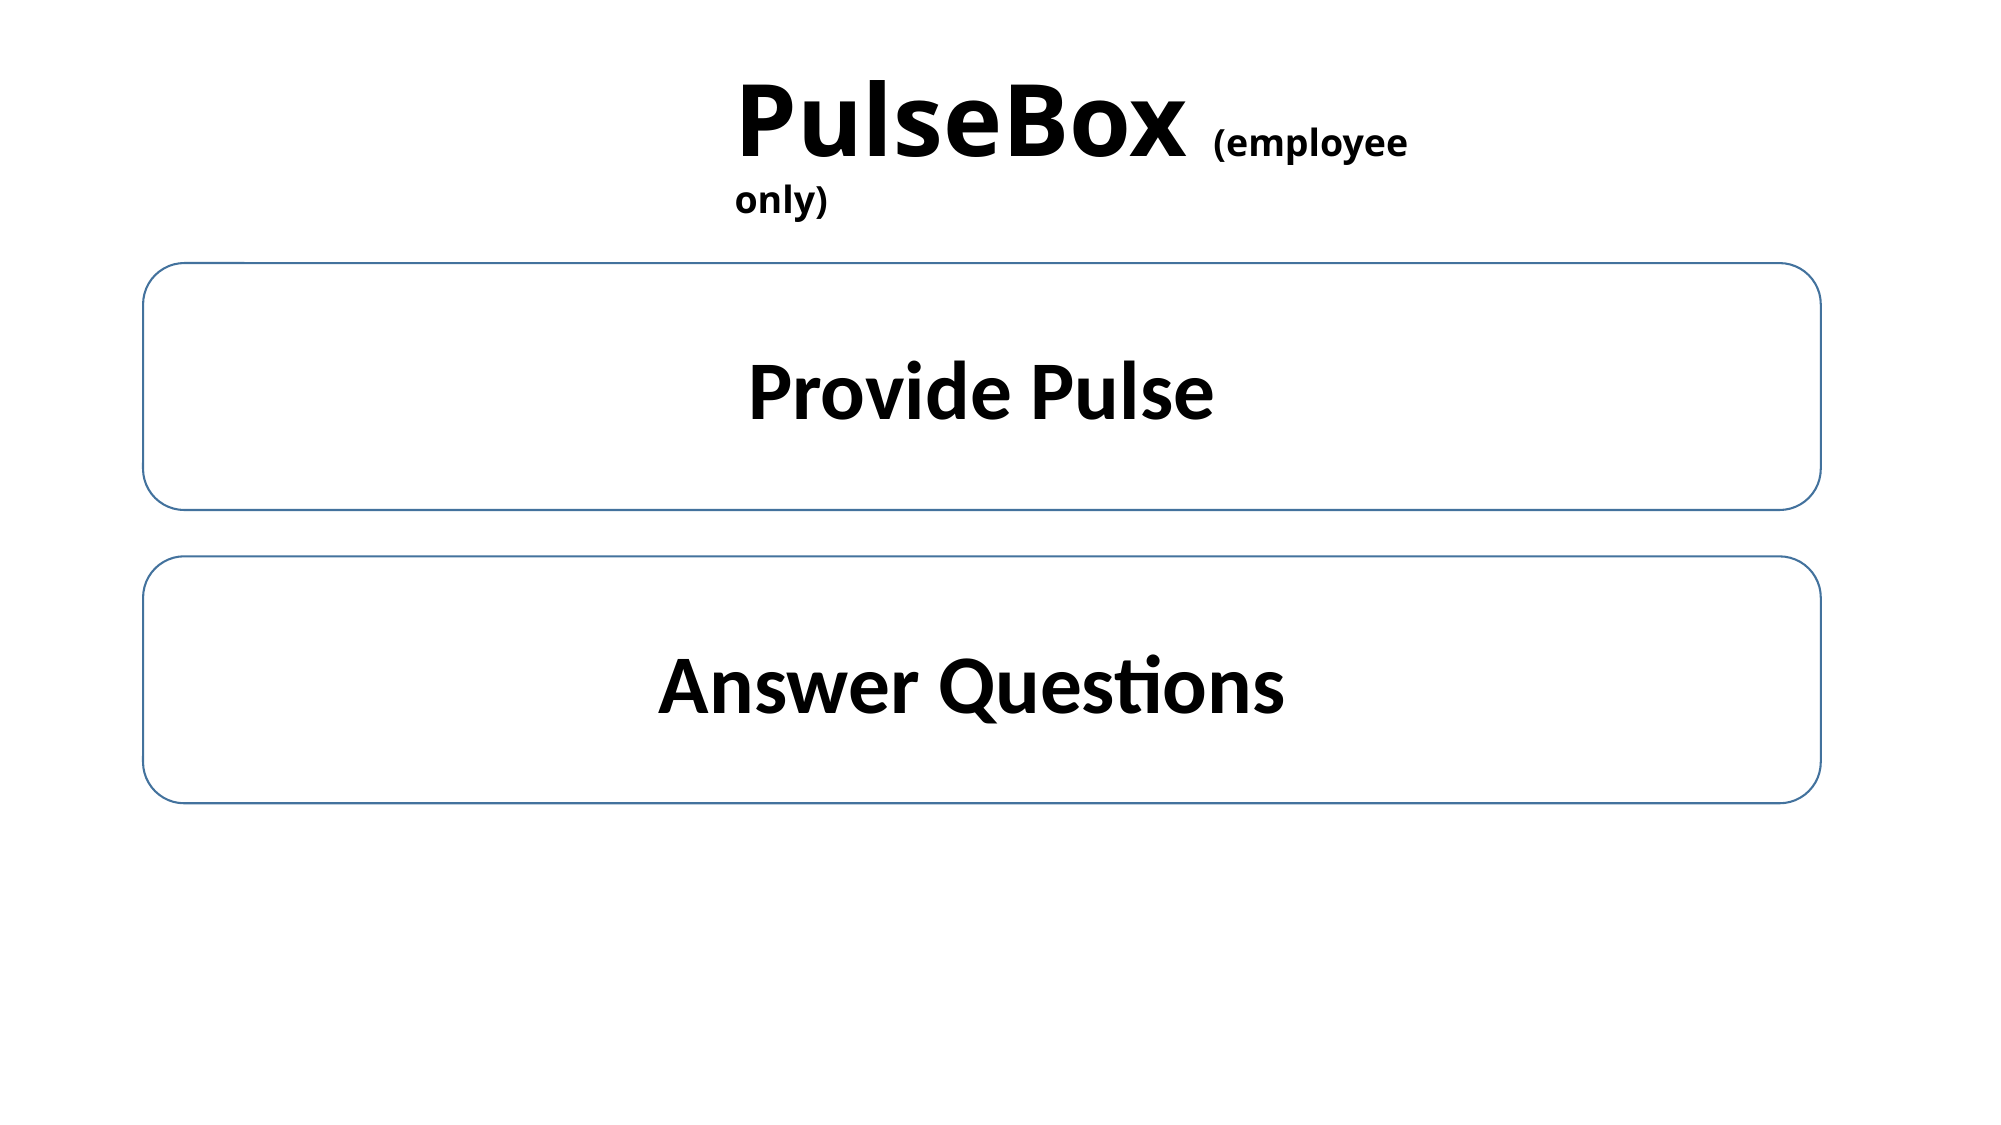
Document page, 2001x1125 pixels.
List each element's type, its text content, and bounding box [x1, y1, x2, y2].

text_box PulseBox (employee only) [719, 48, 1494, 229]
text_box Answer Questions [141, 555, 1822, 805]
text_box Provide Pulse [141, 261, 1822, 512]
